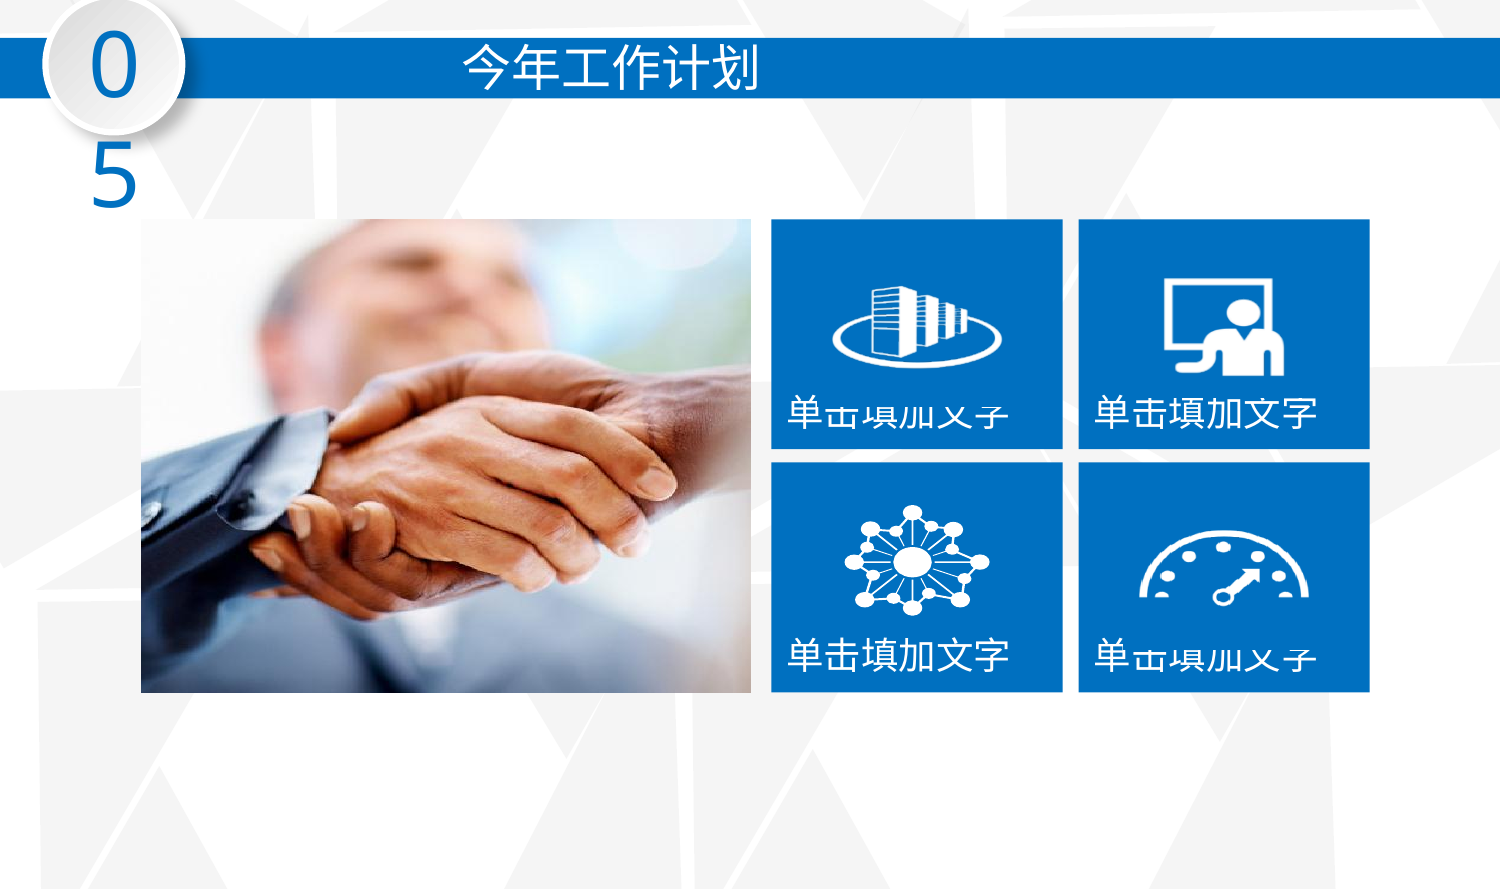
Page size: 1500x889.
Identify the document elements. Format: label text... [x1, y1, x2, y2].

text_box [1078, 462, 1370, 693]
text_box [904, 37, 1500, 99]
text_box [1078, 219, 1370, 450]
text_box [0, 37, 40, 99]
text_box [195, 37, 318, 99]
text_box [771, 219, 1063, 450]
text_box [45, 0, 183, 133]
text_box 今年工作计划 [318, 24, 904, 109]
picture [140, 219, 751, 693]
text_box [771, 462, 1063, 693]
